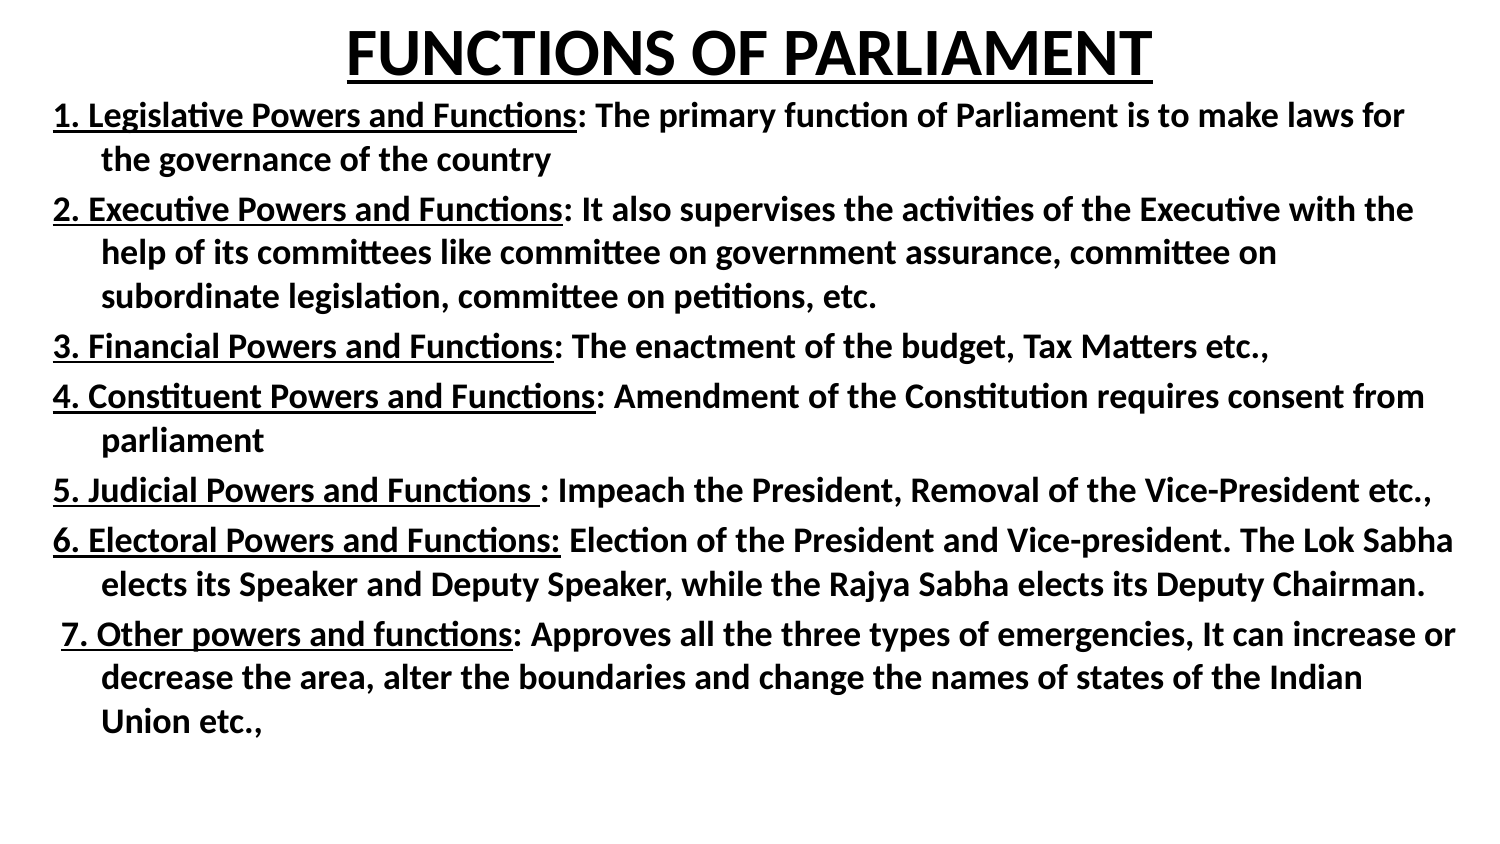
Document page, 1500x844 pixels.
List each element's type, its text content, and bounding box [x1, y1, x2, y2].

list 1. Legislative Powers and Functions: The primary function of Parliament is to make laws for the governance of the country 2. Executive Powers and Functions: It also supervises the activities of the Executive with the help of its committees like committee on government assurance, committee on subordinate legislation, committee on petitions, etc. 3. Financial Powers and Functions: The enactment of the budget, Tax Matters etc., 4. Constituent Powers and Functions: Amendment of the Constitution requires consent from parliament 5. Judicial Powers and Functions : Impeach the President, Removal of the Vice-President etc., 6. Electoral Powers and Functions: Election of the President and Vice-president. The Lok Sabha elects its Speaker and Deputy Speaker, while the Rajya Sabha elects its Deputy Chairman. 7. Other powers and functions: Approves all the three types of emergencies, It can increase or decrease the area, alter the boundaries and change the names of states of the Indian Union etc., [37, 84, 1475, 844]
title FUNCTIONS OF PARLIAMENT [75, 0, 1425, 84]
